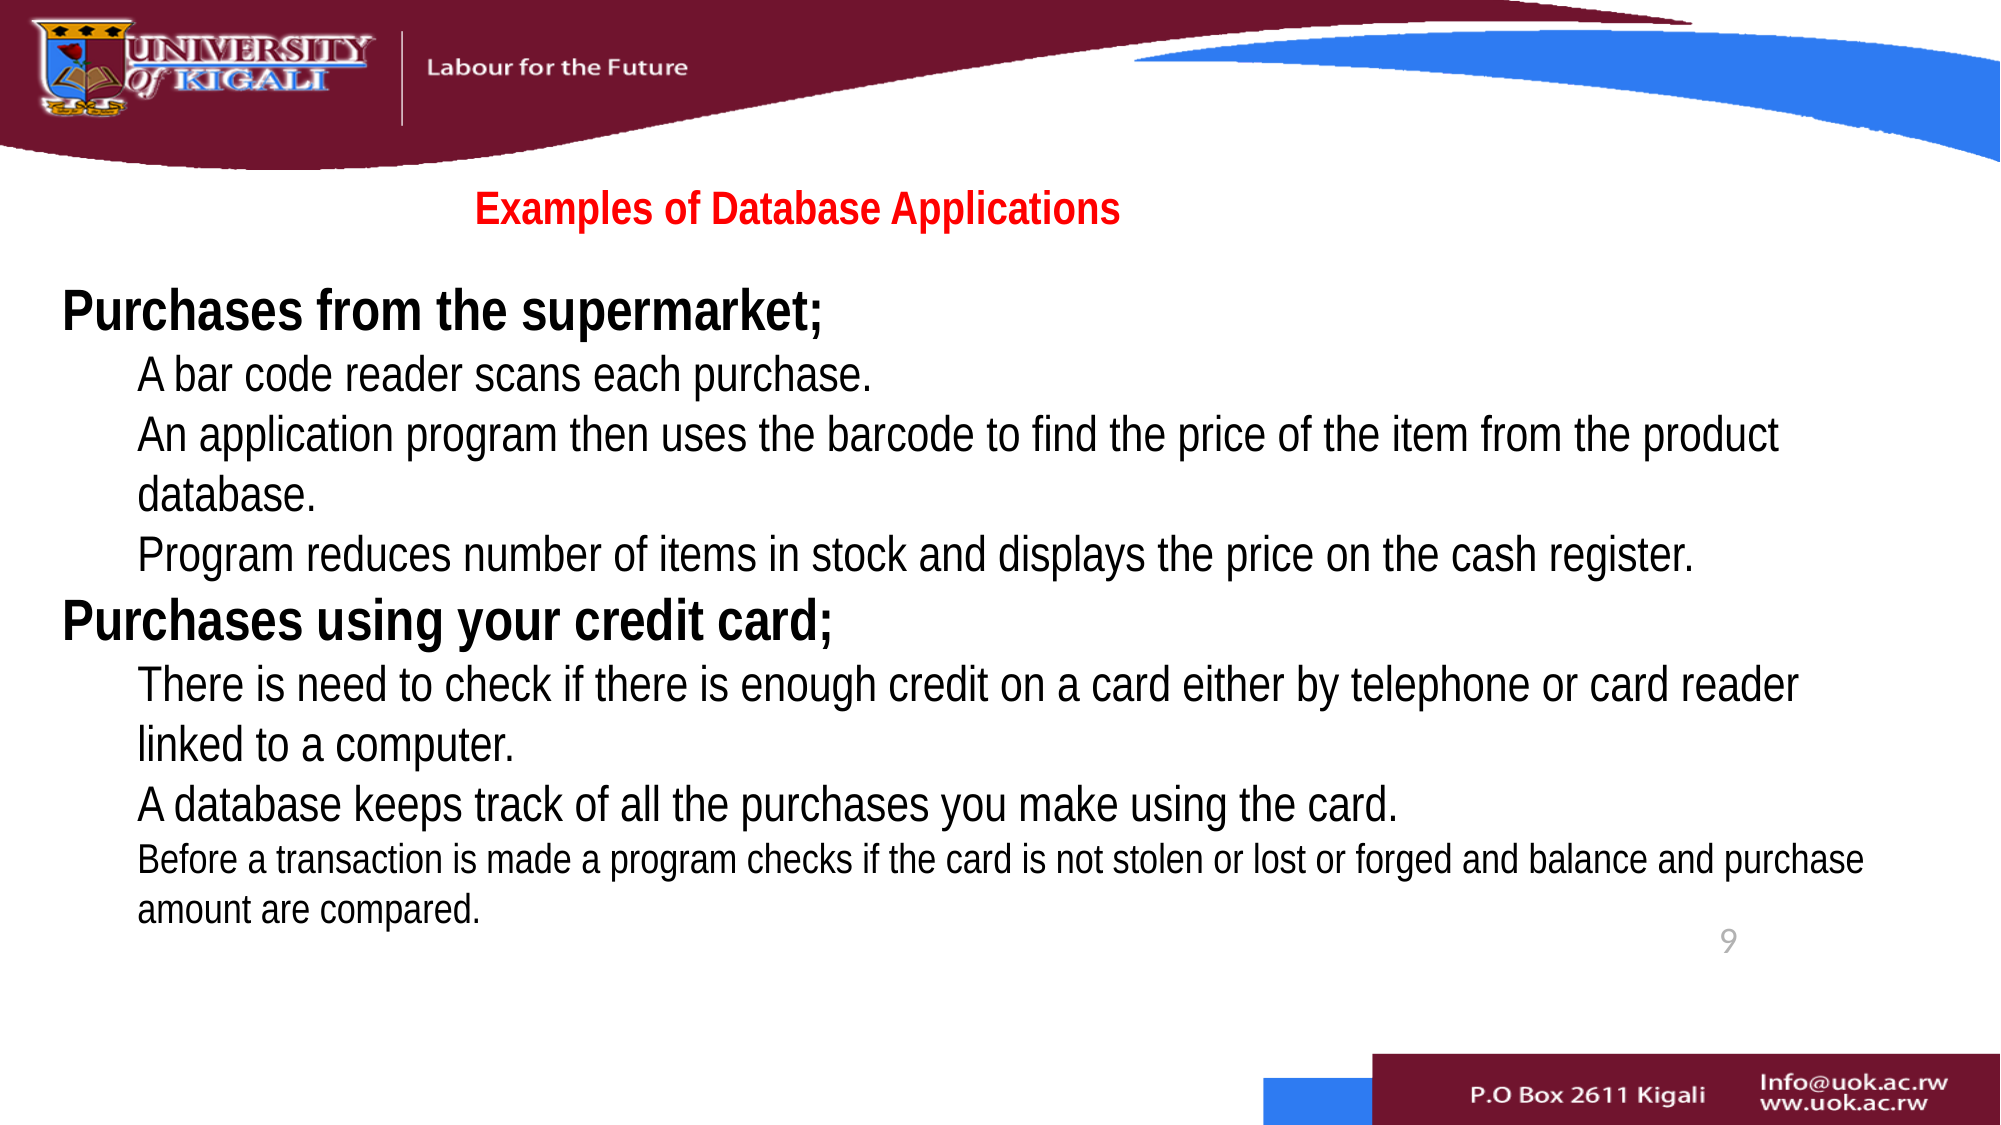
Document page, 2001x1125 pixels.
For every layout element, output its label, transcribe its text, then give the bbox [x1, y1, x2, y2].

slide_number 9 [1662, 916, 1738, 975]
picture [0, 0, 2000, 1125]
title Examples of Database Applications [474, 178, 1404, 235]
list Purchases from the supermarket; A bar code reader scans each purchase. An application program then uses the barcode to find the price of the item from the product database. Program reduces number of items in stock and displays the price on the cash register. Purchases using your credit card; There is need to check if there is enough credit on a card either by telephone or card reader linked to a computer. A database keeps track of all the purchases you make using the card. Before a transaction is made a program checks if the card is not stolen or lost or forged and balance and purchase amount are compared. [62, 271, 1888, 939]
